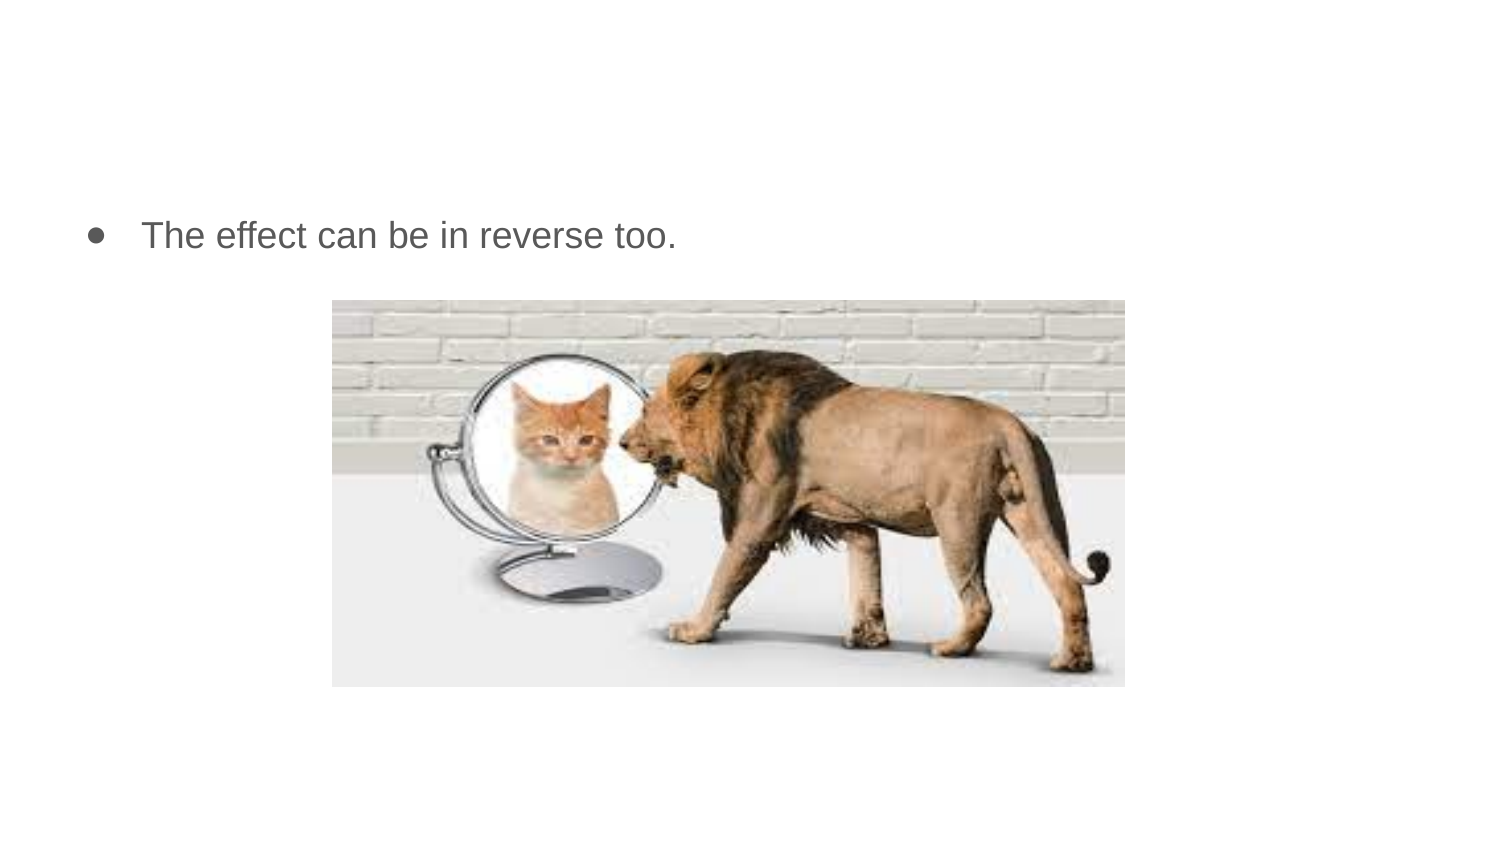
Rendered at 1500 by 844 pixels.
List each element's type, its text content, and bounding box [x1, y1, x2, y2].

picture [332, 300, 1125, 687]
list The effect can be in reverse too. [51, 189, 1449, 750]
